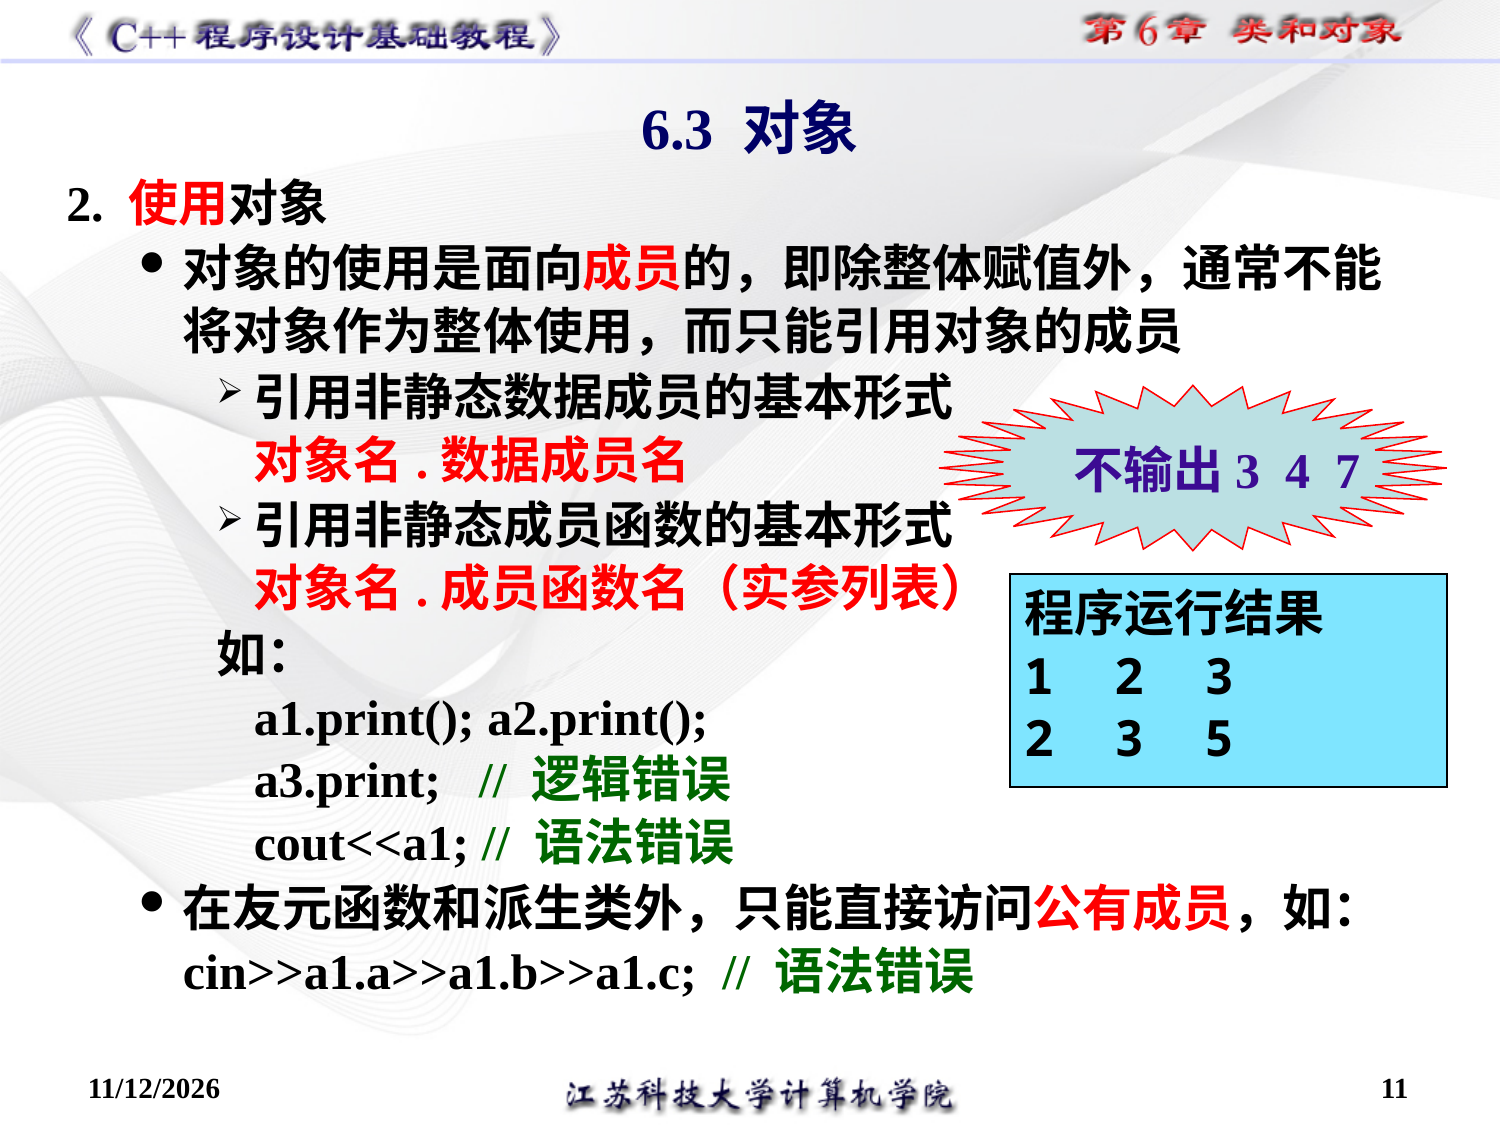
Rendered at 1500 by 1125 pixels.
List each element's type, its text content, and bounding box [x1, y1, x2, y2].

picture [0, 0, 1500, 1125]
text_box 不输出3 4 7 [939, 385, 1447, 551]
list 2. 使用对象 对象的使用是面向成员的，即除整体赋值外，通常不能将对象作为整体使用，而只能引用对象的成员 引用非静态数据成员的基本形式 对象名.数据成员名 引用非静态成员函数的基本形式 对象名.成员函数名（实参列表） 如： a1.print(); a2.print(); a3.print; // 逻辑错误 cout<<a1; // 语法错误 在友元函数和派生类外，只能直接访问公有成员，如： cin>>a1.a>>a1.b>>a1.c; // 语法错误 [51, 160, 1448, 1036]
text_box 程序运行结果 1 2 3 2 3 5 [1009, 574, 1447, 787]
title 6.3 对象 [74, 80, 1426, 160]
